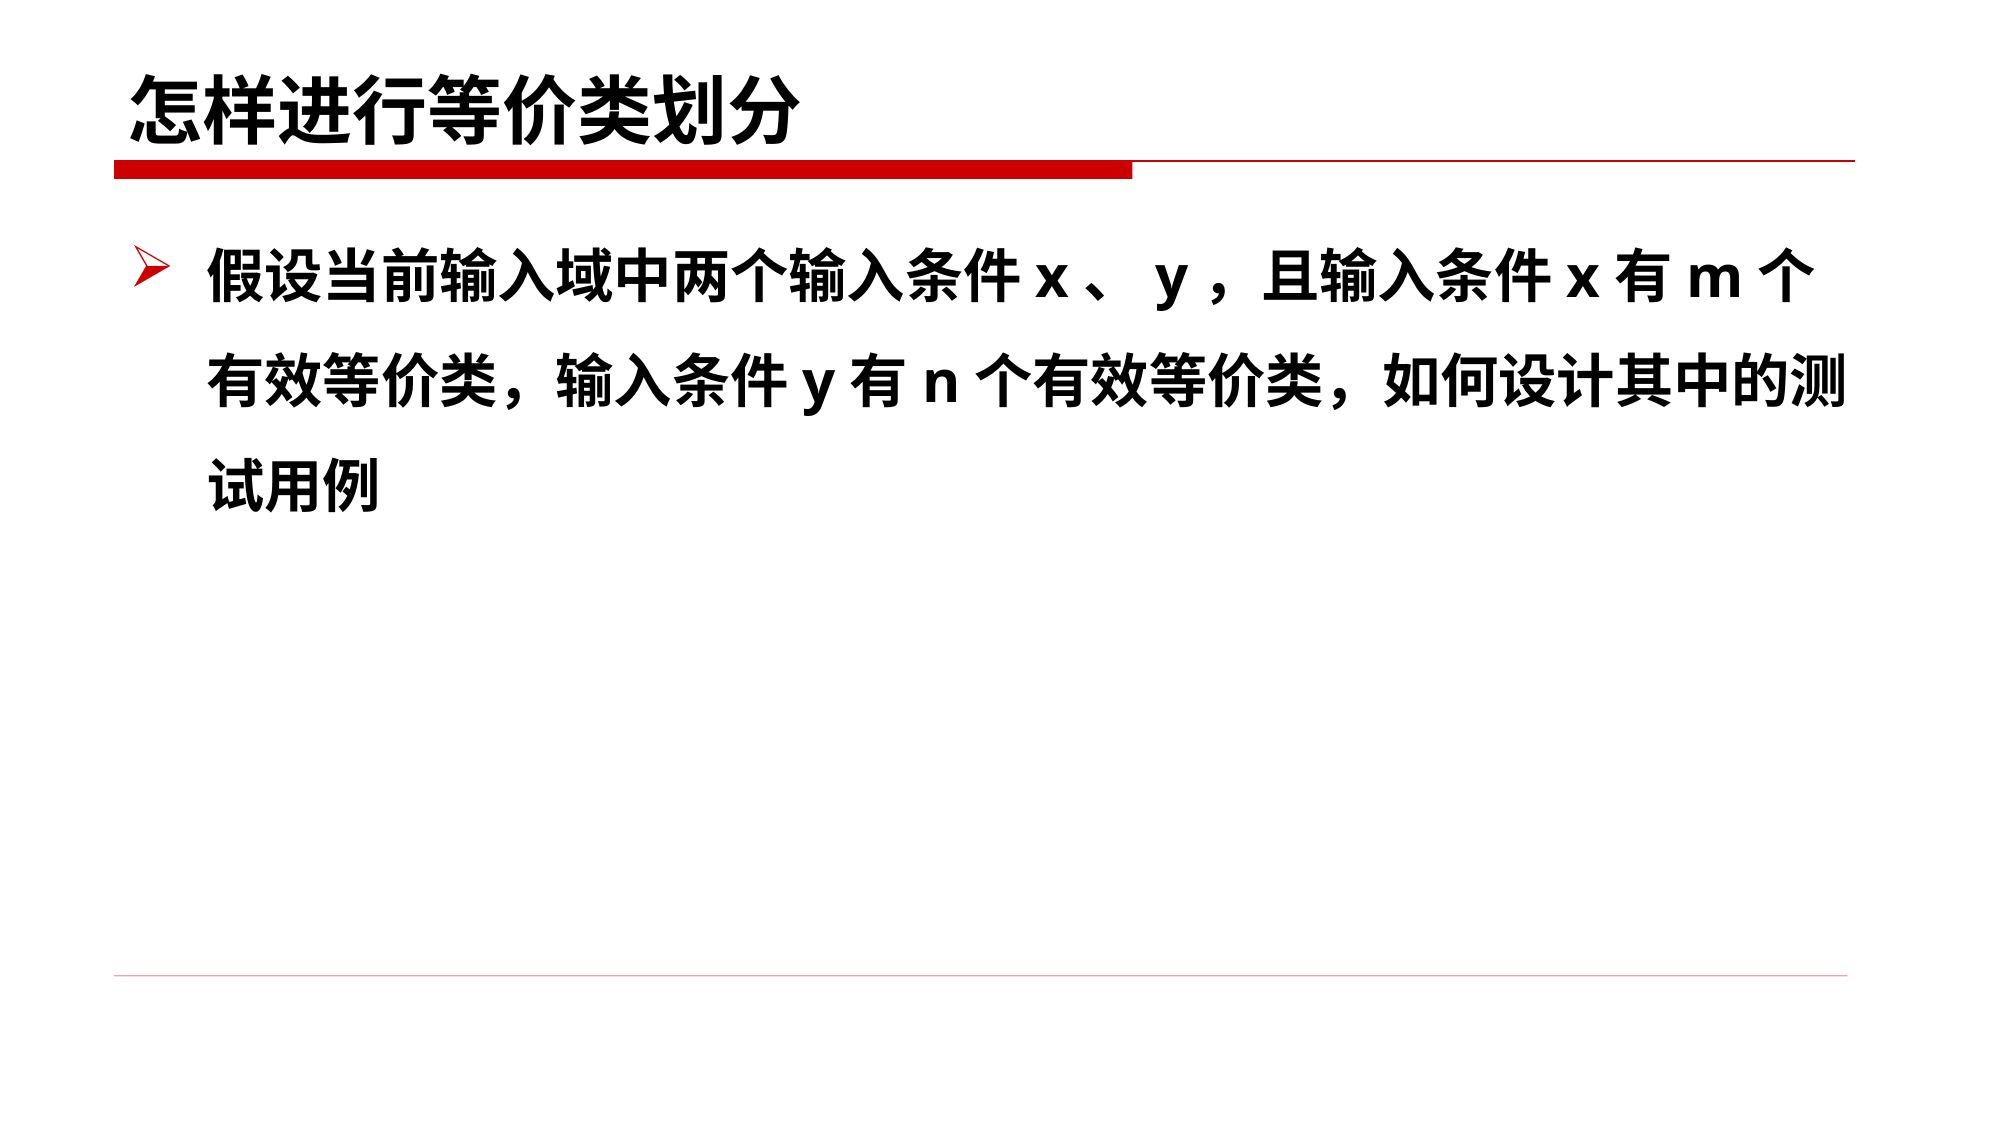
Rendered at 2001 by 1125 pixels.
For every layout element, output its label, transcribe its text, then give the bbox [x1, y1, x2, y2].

title 怎样进行等价类划分 [112, 42, 1863, 161]
list 假设当前输入域中两个输入条件x、y，且输入条件x有m个有效等价类，输入条件y有n个有效等价类，如何设计其中的测试用例 [114, 196, 1865, 897]
